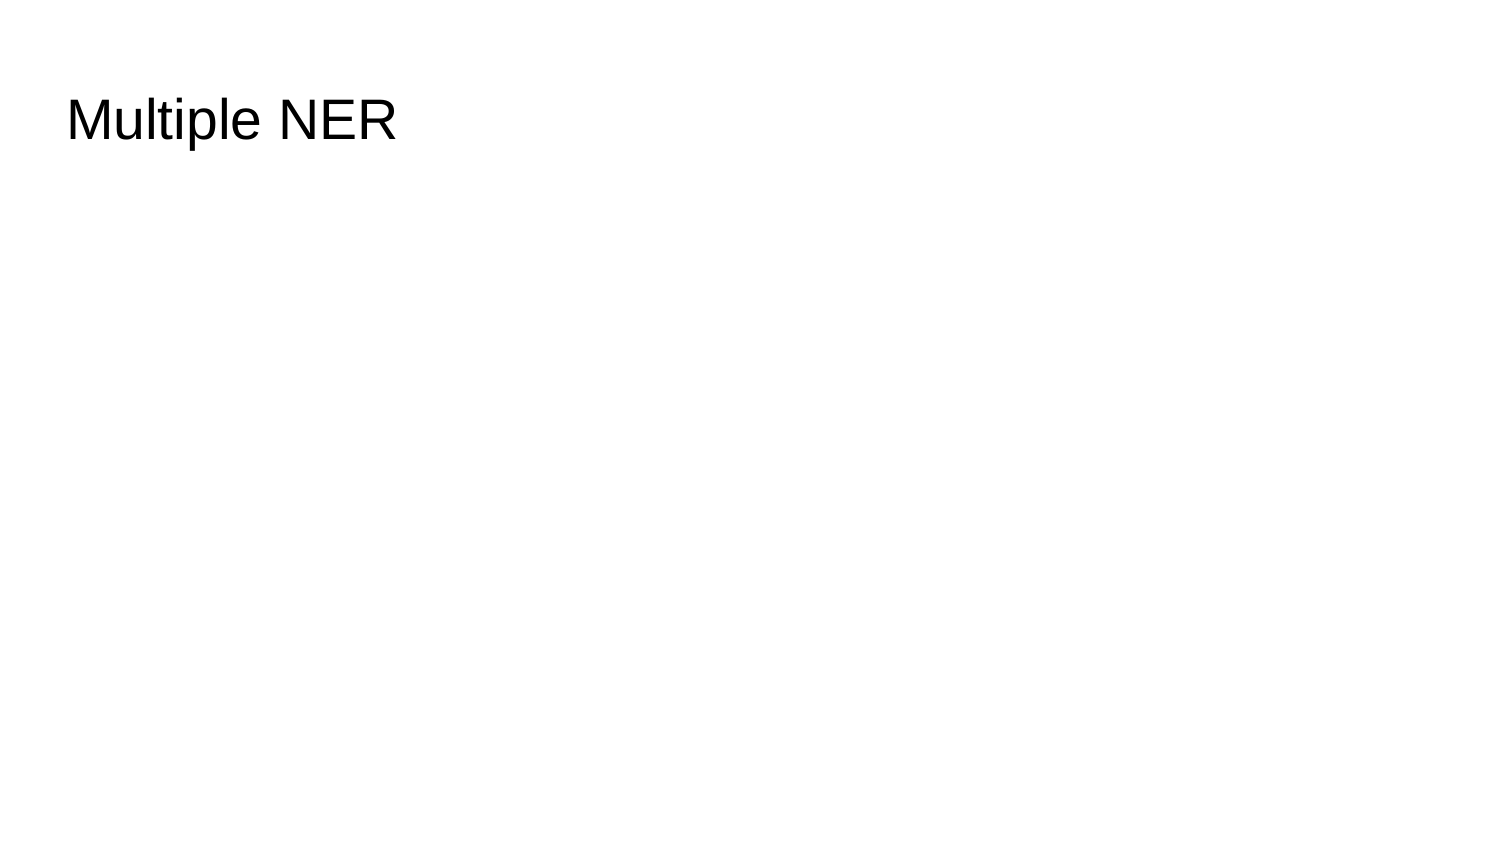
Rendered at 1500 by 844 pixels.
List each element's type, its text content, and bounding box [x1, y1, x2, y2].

title Multiple NER [51, 72, 1449, 167]
